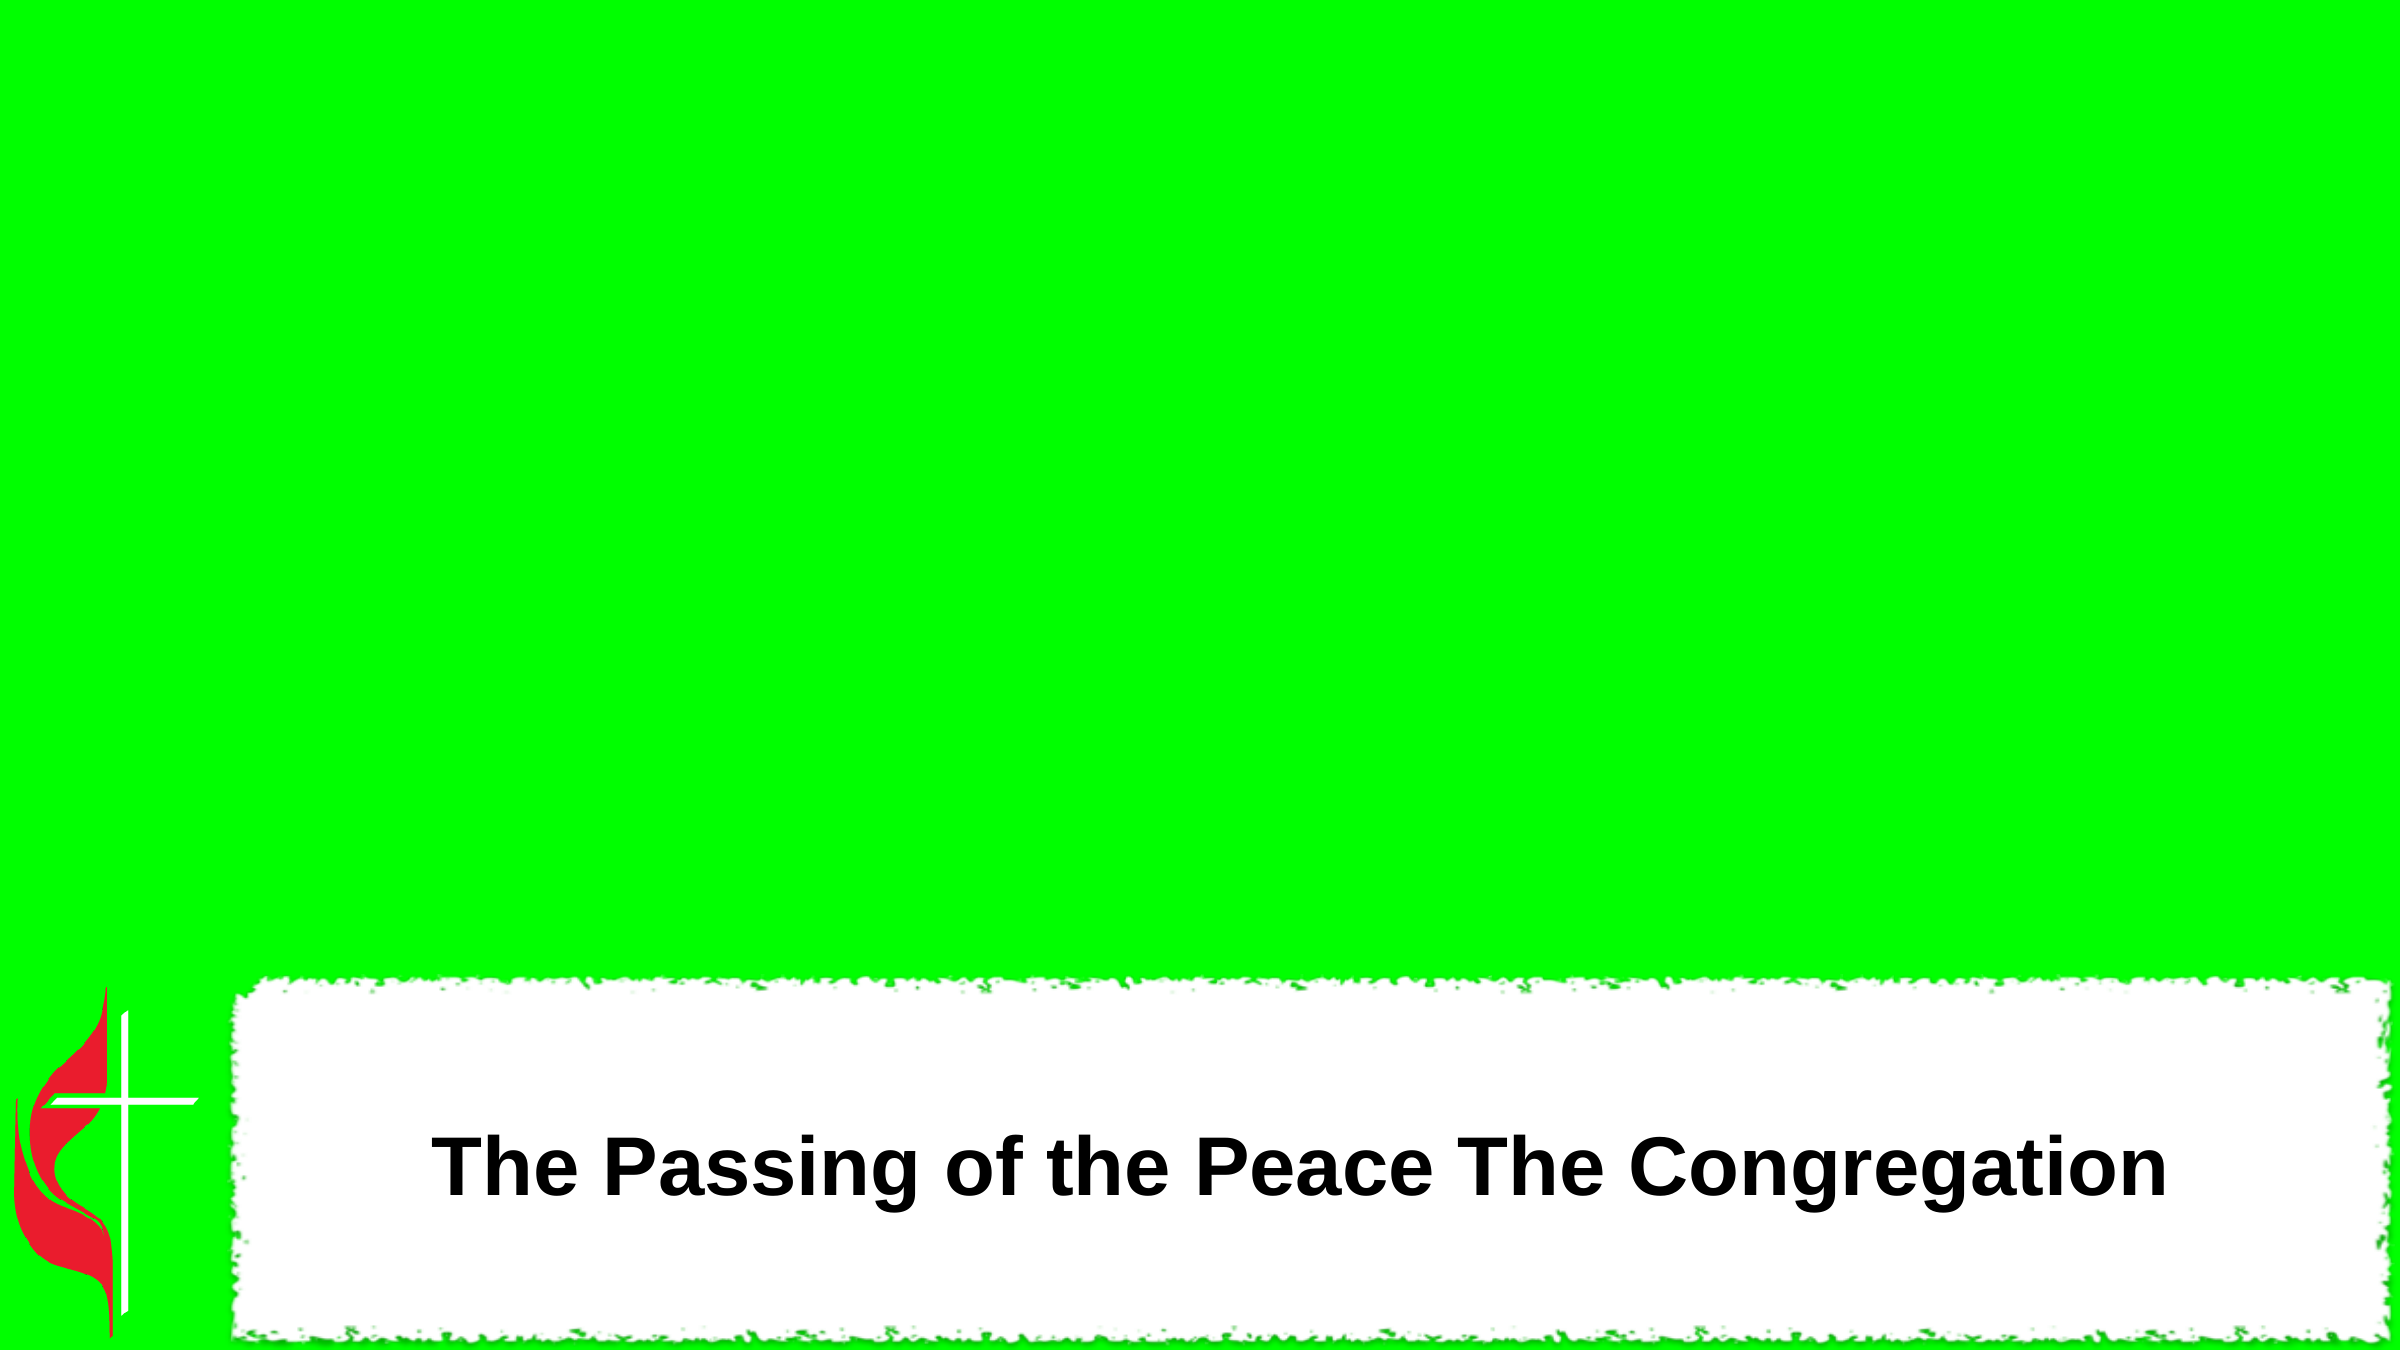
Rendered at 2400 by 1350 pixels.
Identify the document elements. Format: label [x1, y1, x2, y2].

picture [0, 974, 2400, 1350]
